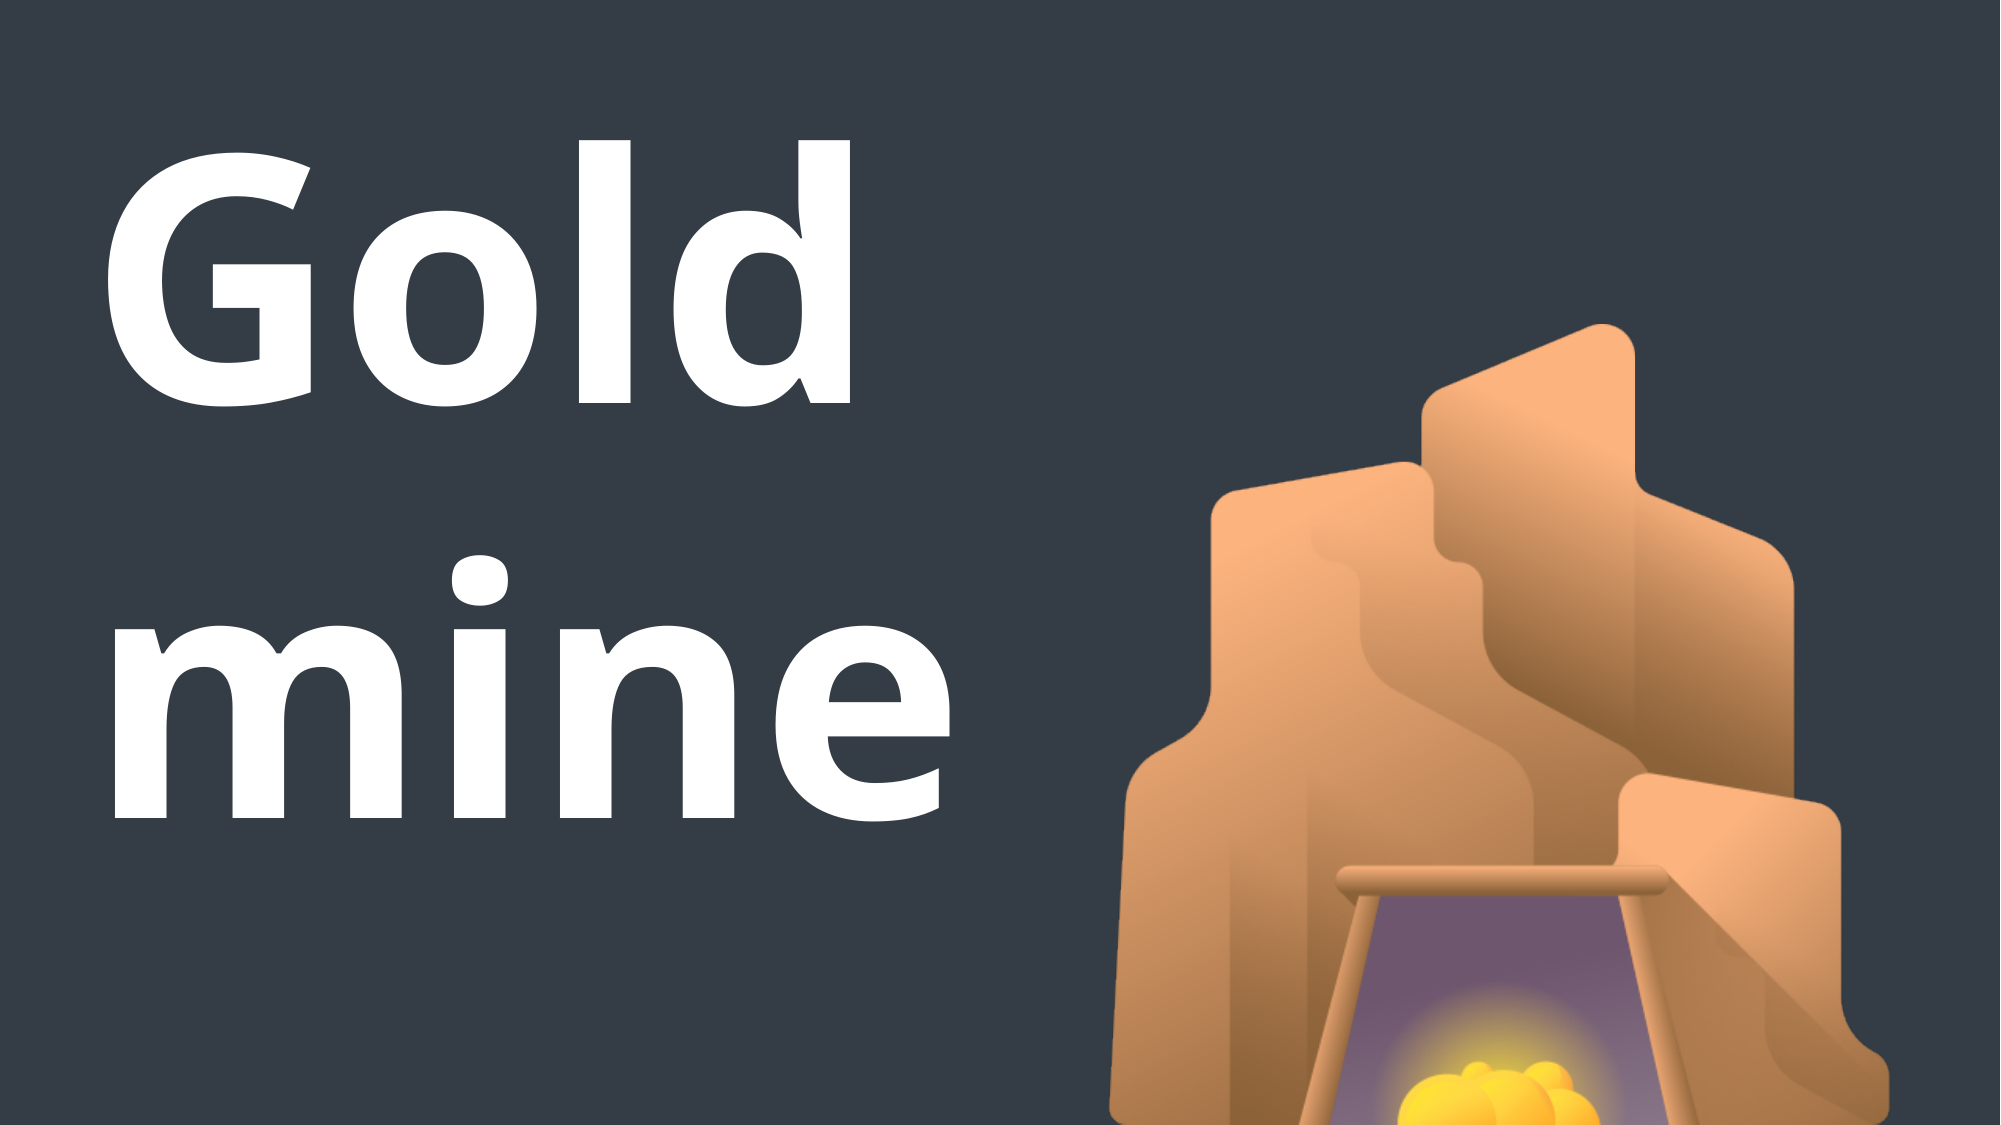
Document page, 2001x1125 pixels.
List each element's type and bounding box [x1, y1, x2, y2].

picture [1099, 324, 1900, 1125]
text_box [73, 49, 1283, 895]
